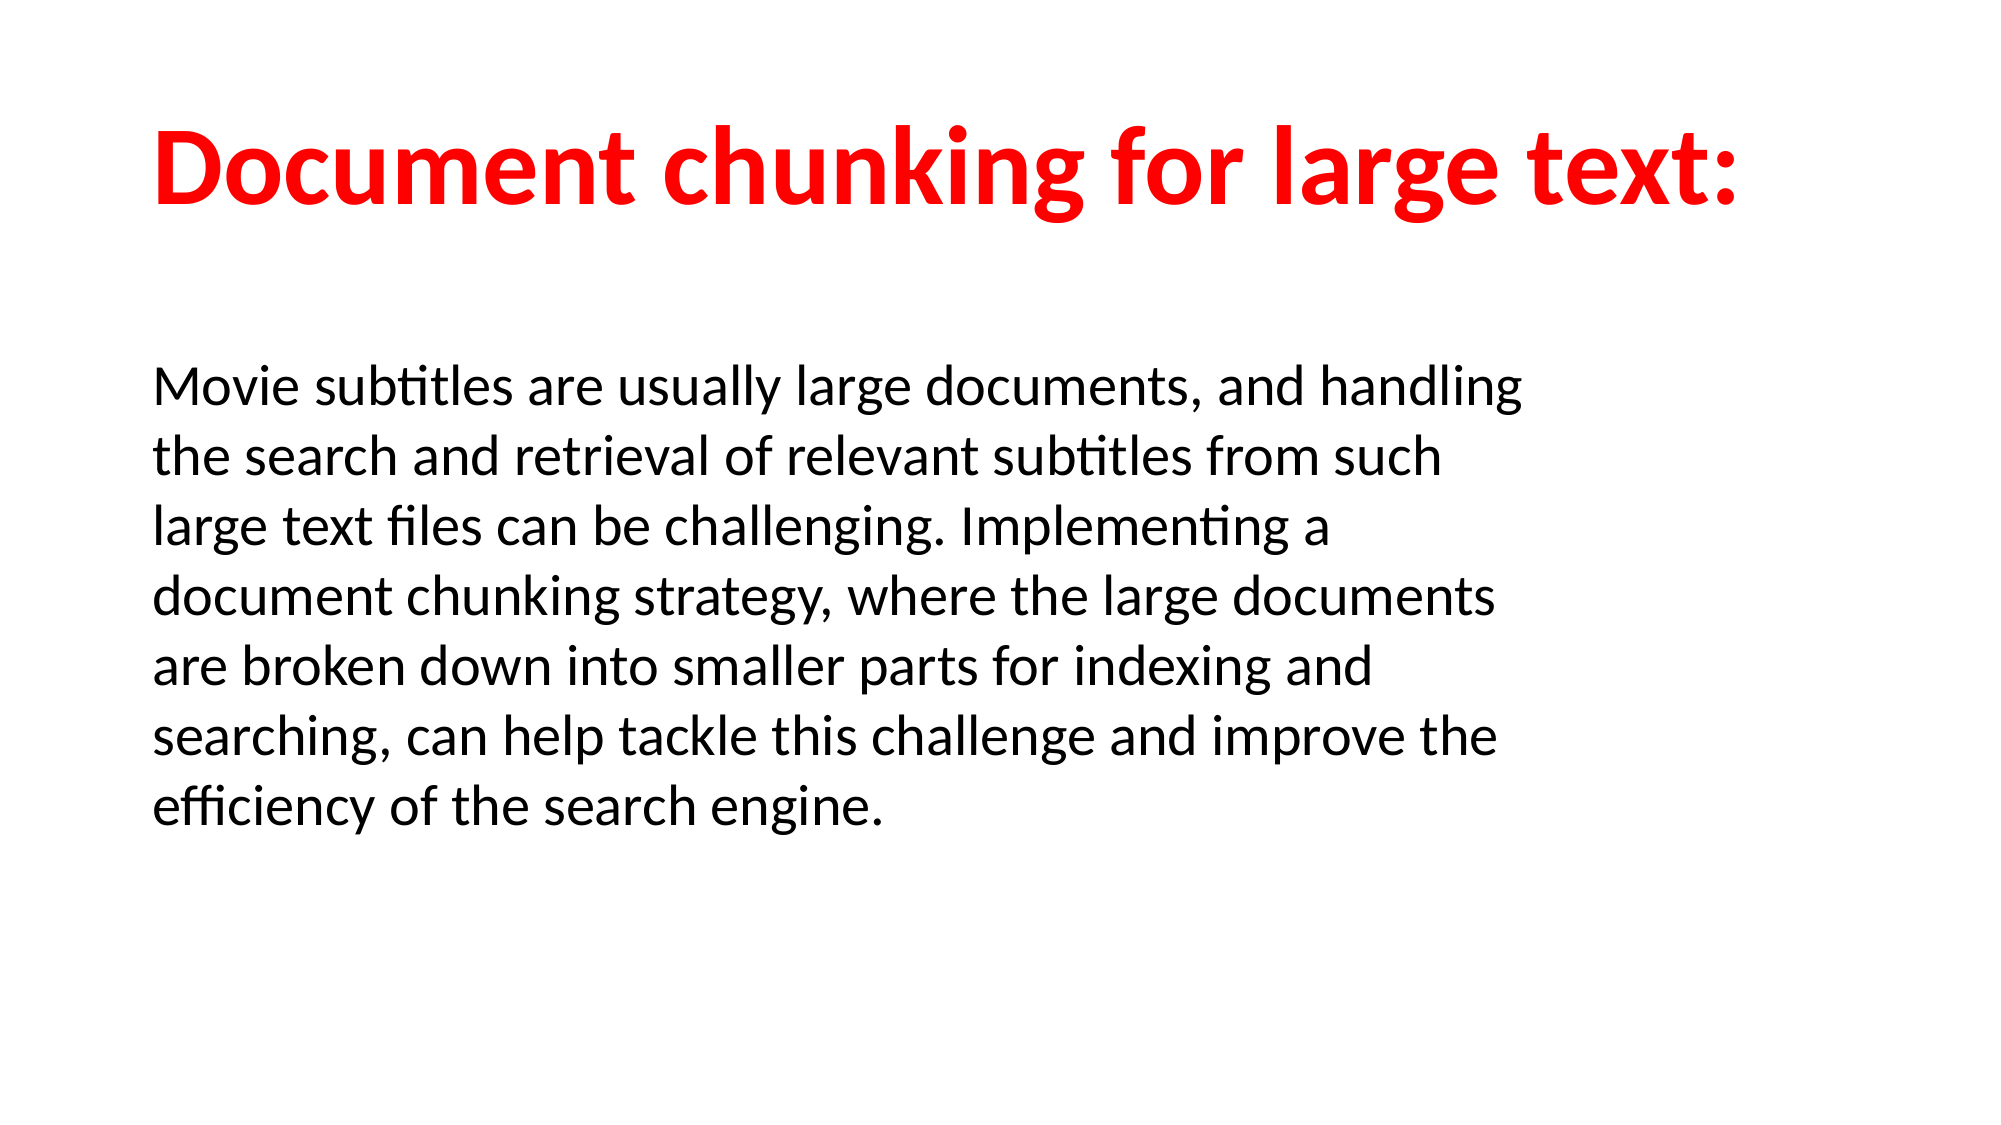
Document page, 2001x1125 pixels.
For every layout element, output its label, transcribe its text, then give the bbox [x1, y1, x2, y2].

text_box Movie subtitles are usually large documents, and handling the search and retrieval of relevant subtitles from such large text files can be challenging. Implementing a document chunking strategy, where the large documents are broken down into smaller parts for indexing and searching, can help tackle this challenge and improve the efficiency of the search engine. [137, 339, 1583, 935]
title Document chunking for large text: [137, 59, 1863, 278]
